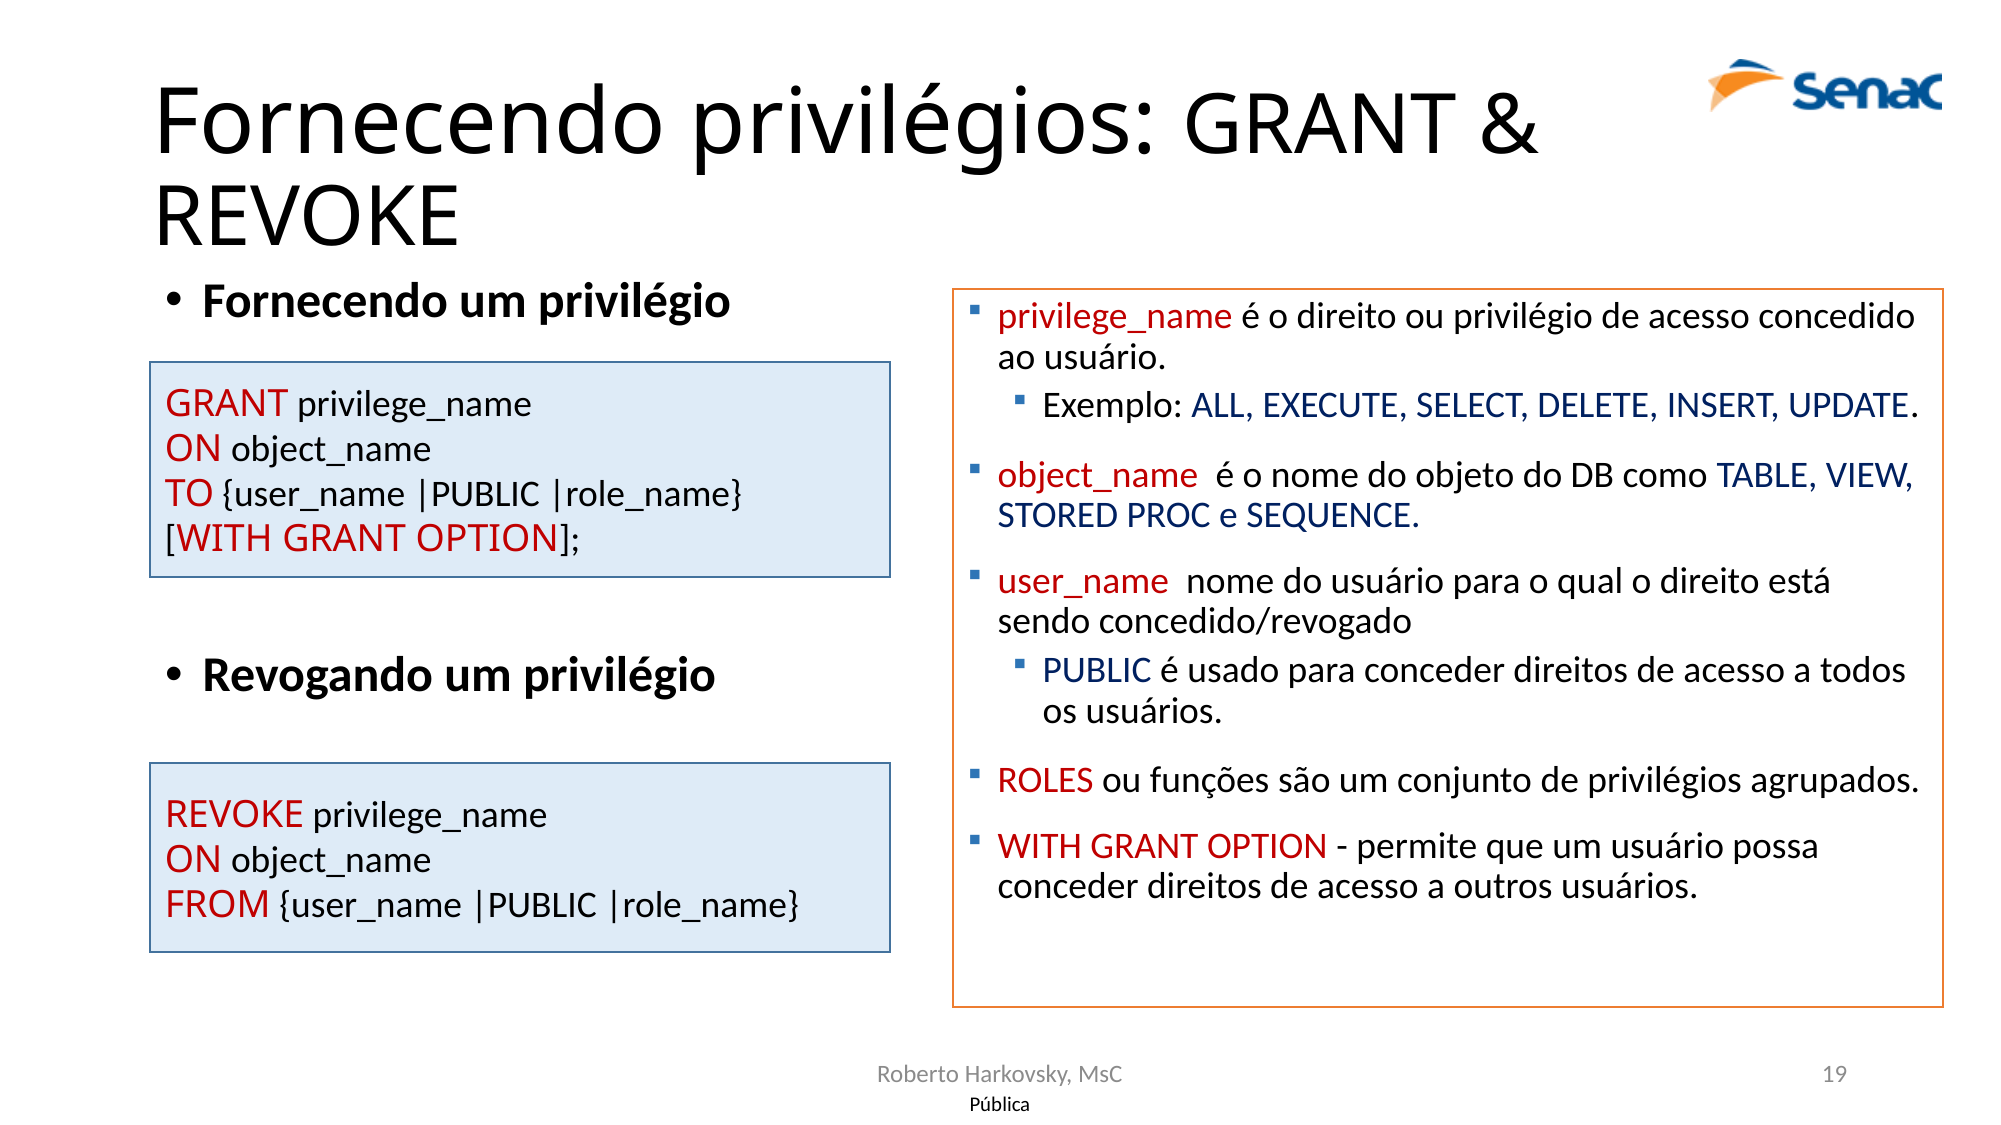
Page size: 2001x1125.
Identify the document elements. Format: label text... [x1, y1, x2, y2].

text_box privilege_name é o direito ou privilégio de acesso concedido ao usuário. Exemplo: ALL, EXECUTE, SELECT, DELETE, INSERT, UPDATE. object_name é o nome do objeto do DB como TABLE, VIEW, STORED PROC e SEQUENCE. user_name nome do usuário para o qual o direito está sendo concedido/revogado PUBLIC é usado para conceder direitos de acesso a todos os usuários. ROLES ou funções são um conjunto de privilégios agrupados. WITH GRANT OPTION - permite que um usuário possa conceder direitos de acesso a outros usuários. [952, 288, 1944, 1008]
slide_number 19 [1412, 1042, 1863, 1103]
footer Roberto Harkovsky, MsC [662, 1042, 1338, 1103]
text_box REVOKE privilege_name ON object_name FROM {user_name |PUBLIC |role_name} [149, 762, 891, 953]
text_box GRANT privilege_name ON object_name TO {user_name |PUBLIC |role_name} [WITH GRANT OPTION]; [149, 361, 891, 578]
list Fornecendo um privilégio Revogando um privilégio [150, 267, 930, 982]
picture [1863, 59, 1942, 112]
title Fornecendo privilégios: GRANT & REVOKE [137, 59, 1863, 278]
